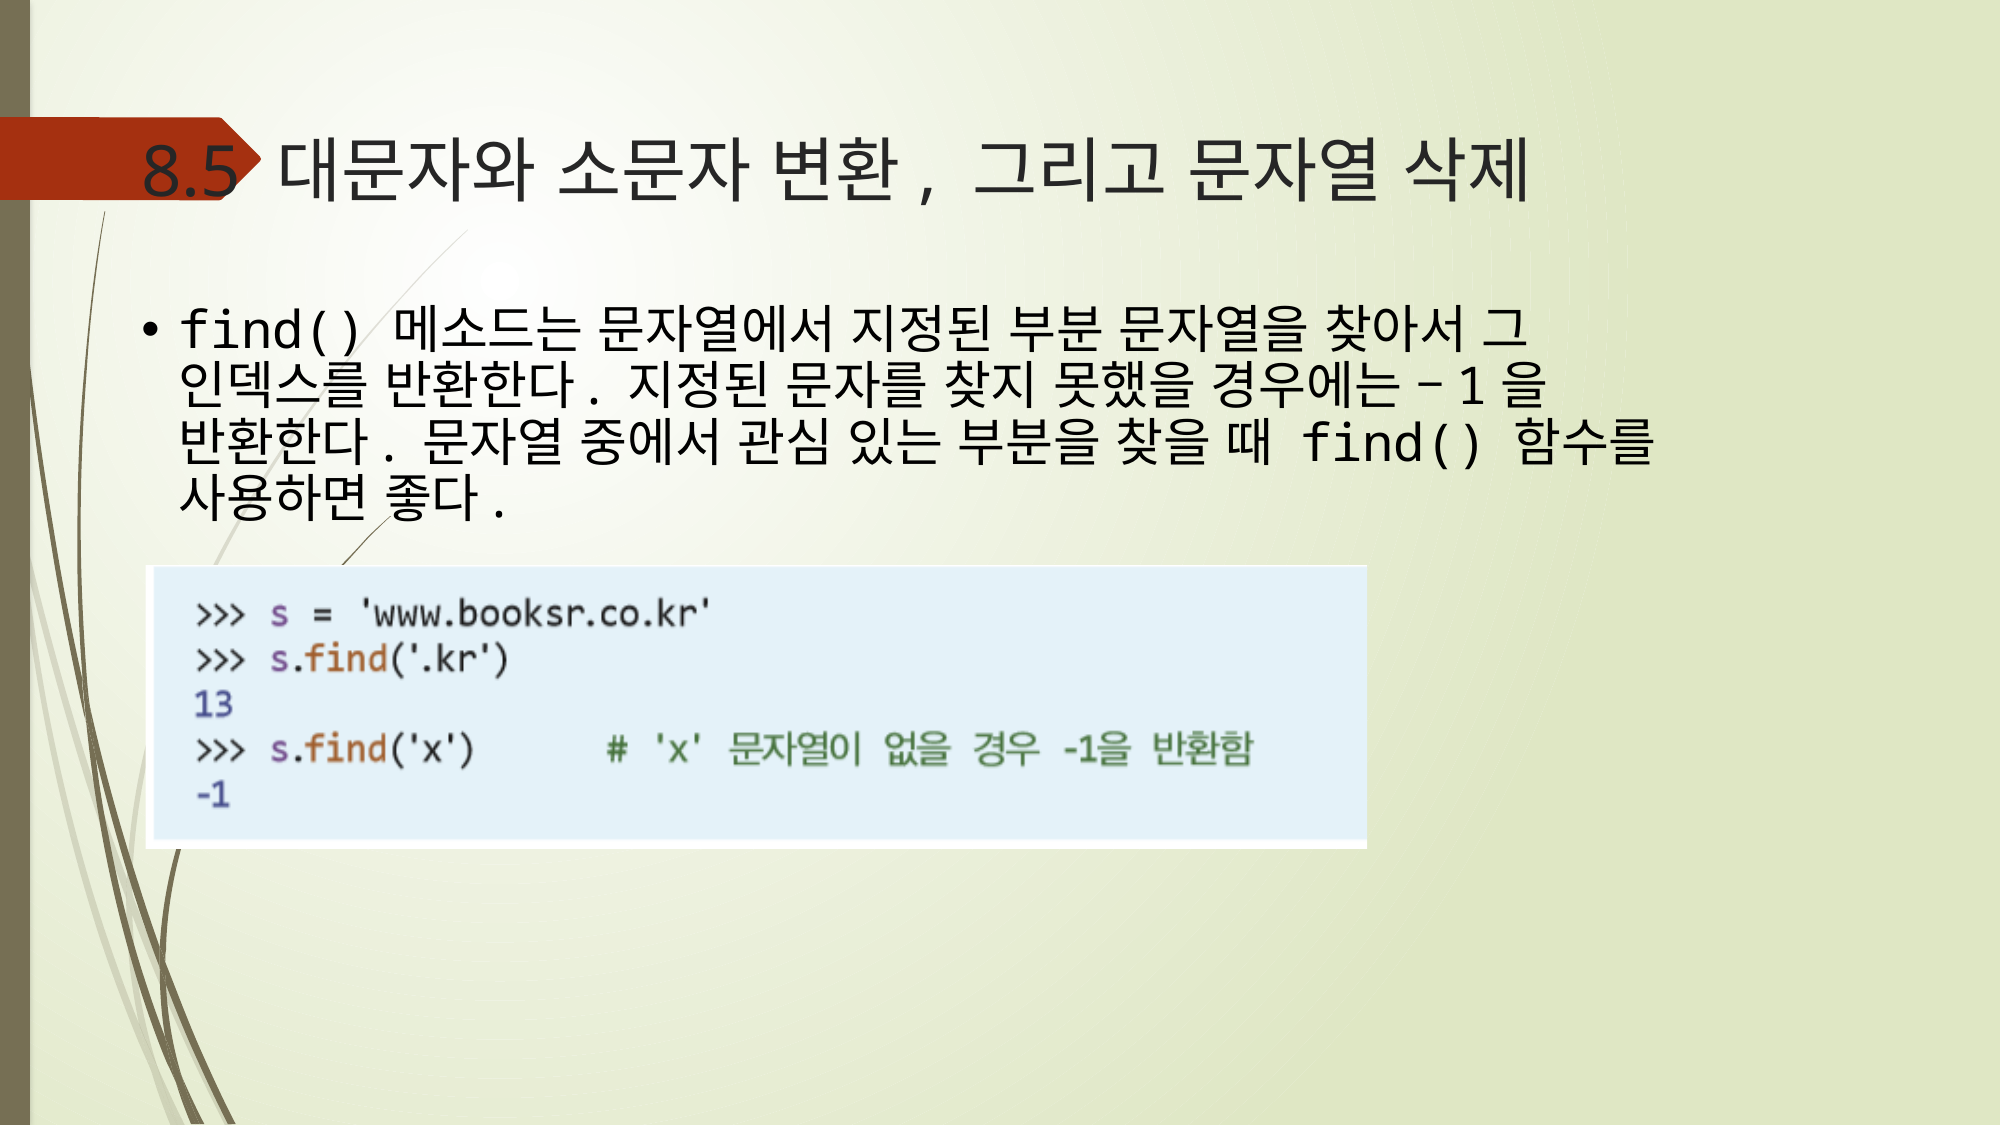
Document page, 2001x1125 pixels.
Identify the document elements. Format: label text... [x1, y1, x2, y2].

title 8.5 대문자와 소문자 변환, 그리고 문자열 삭제 [126, 117, 1841, 251]
picture [145, 564, 1368, 849]
text_box find() 메소드는 문자열에서 지정된 부분 문자열을 찾아서 그 인덱스를 반환한다. 지정된 문자를 찾지 못했을 경우에는 –1을 반환한다. 문자열 중에서 관심 있는 부분을 찾을 때 find() 함수를 사용하면 좋다. [126, 296, 1687, 544]
